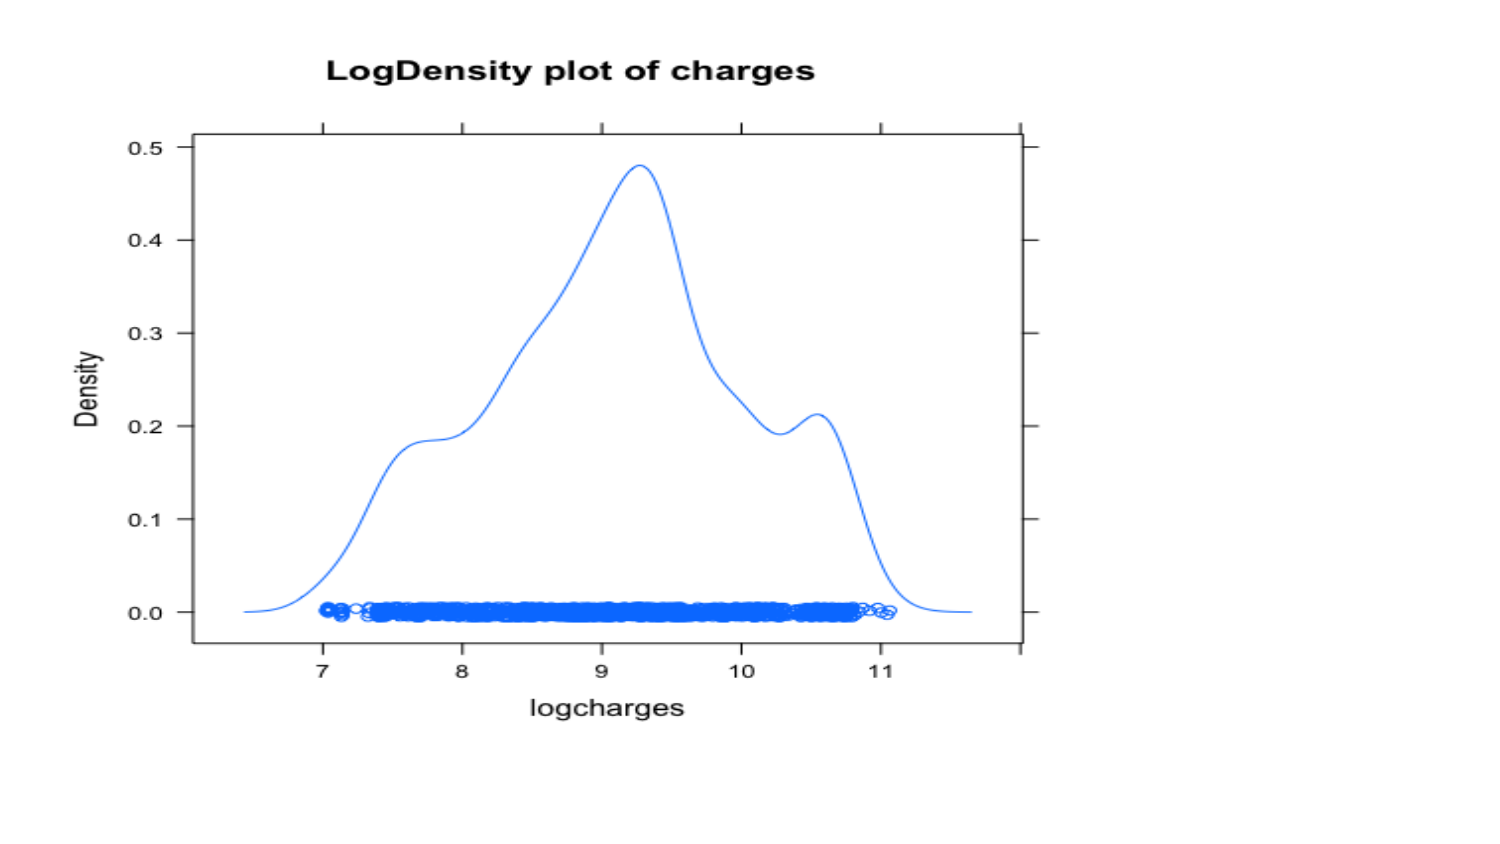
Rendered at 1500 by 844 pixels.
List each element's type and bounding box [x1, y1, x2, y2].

picture [43, 49, 1100, 750]
